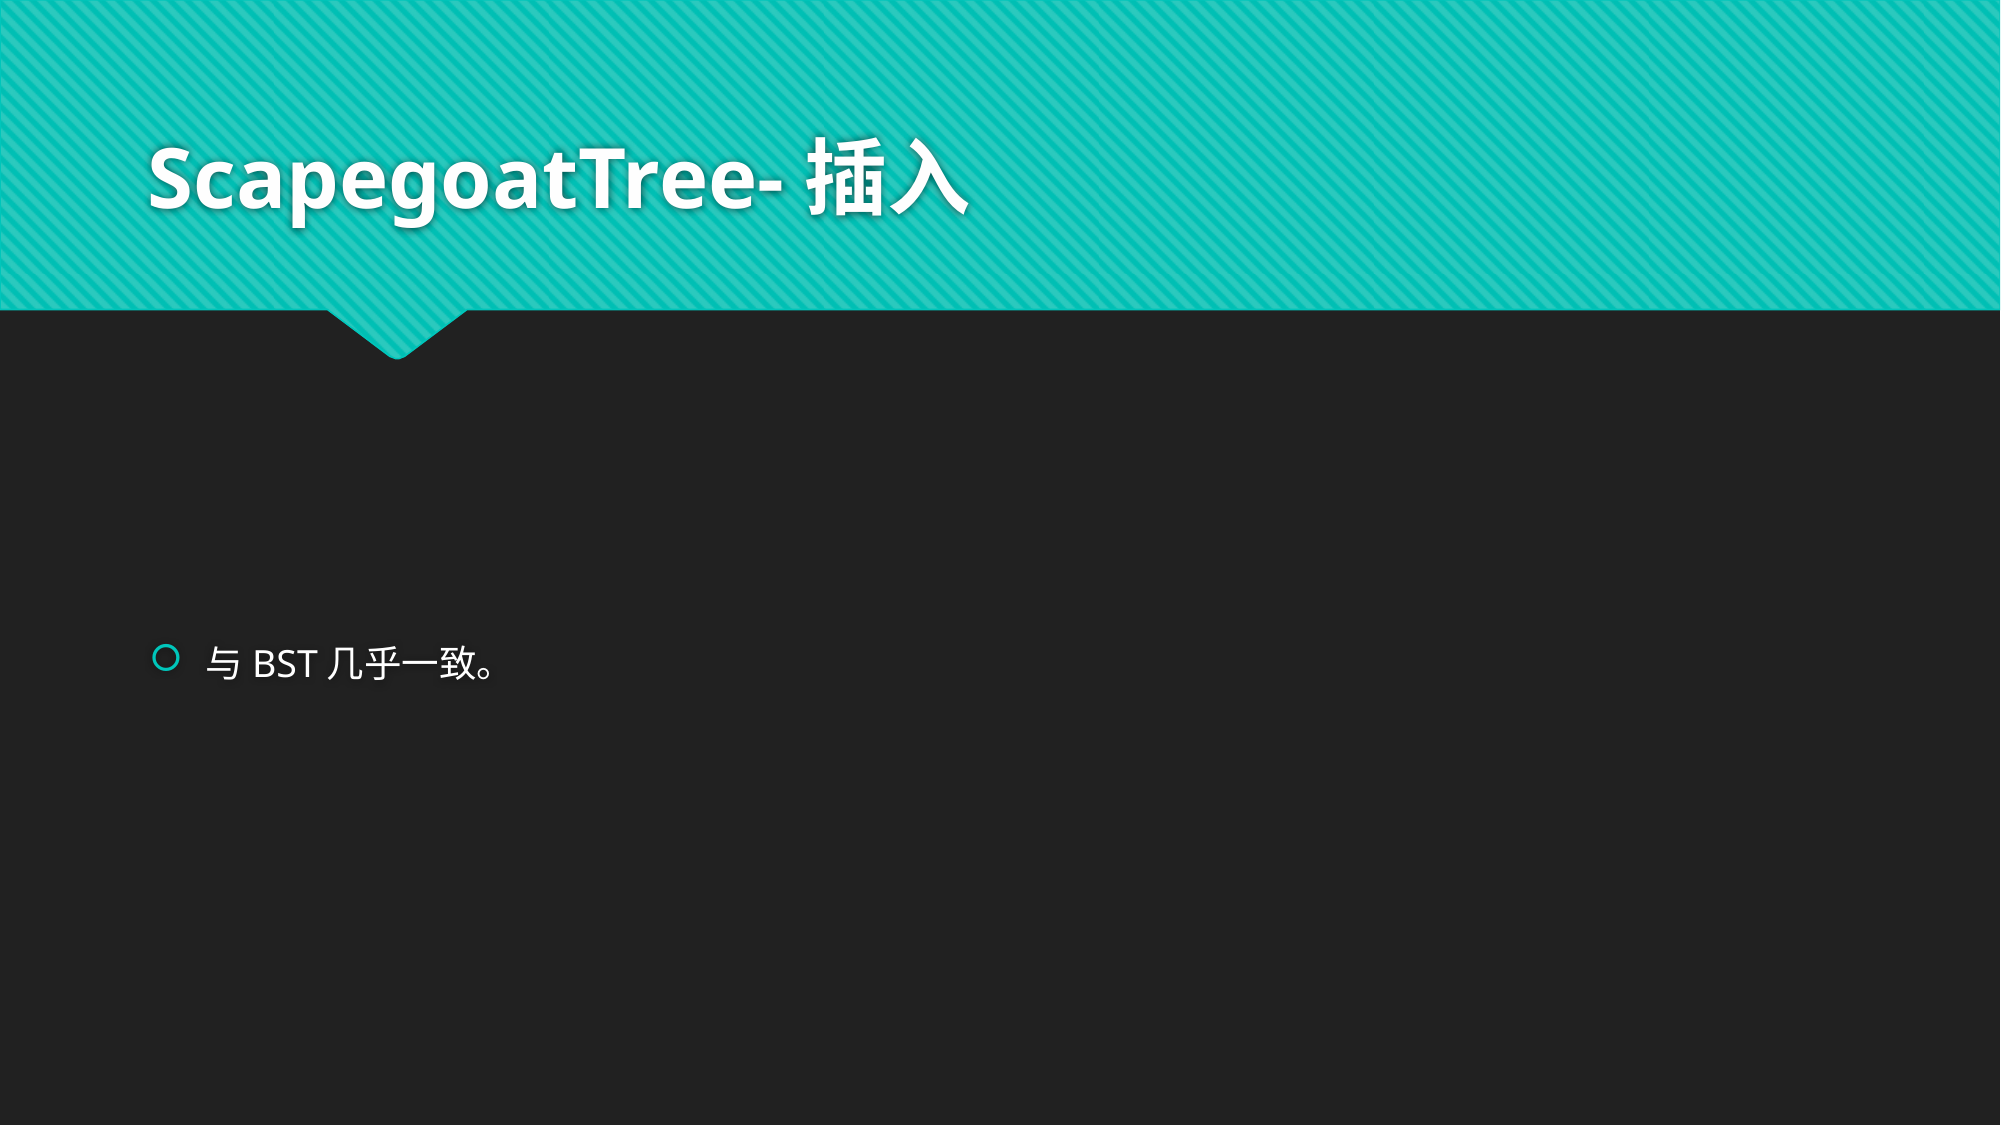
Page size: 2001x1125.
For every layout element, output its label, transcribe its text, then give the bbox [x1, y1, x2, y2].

list 与BST几乎一致。 [134, 364, 1866, 962]
title ScapegoatTree-插入 [132, 73, 1868, 233]
